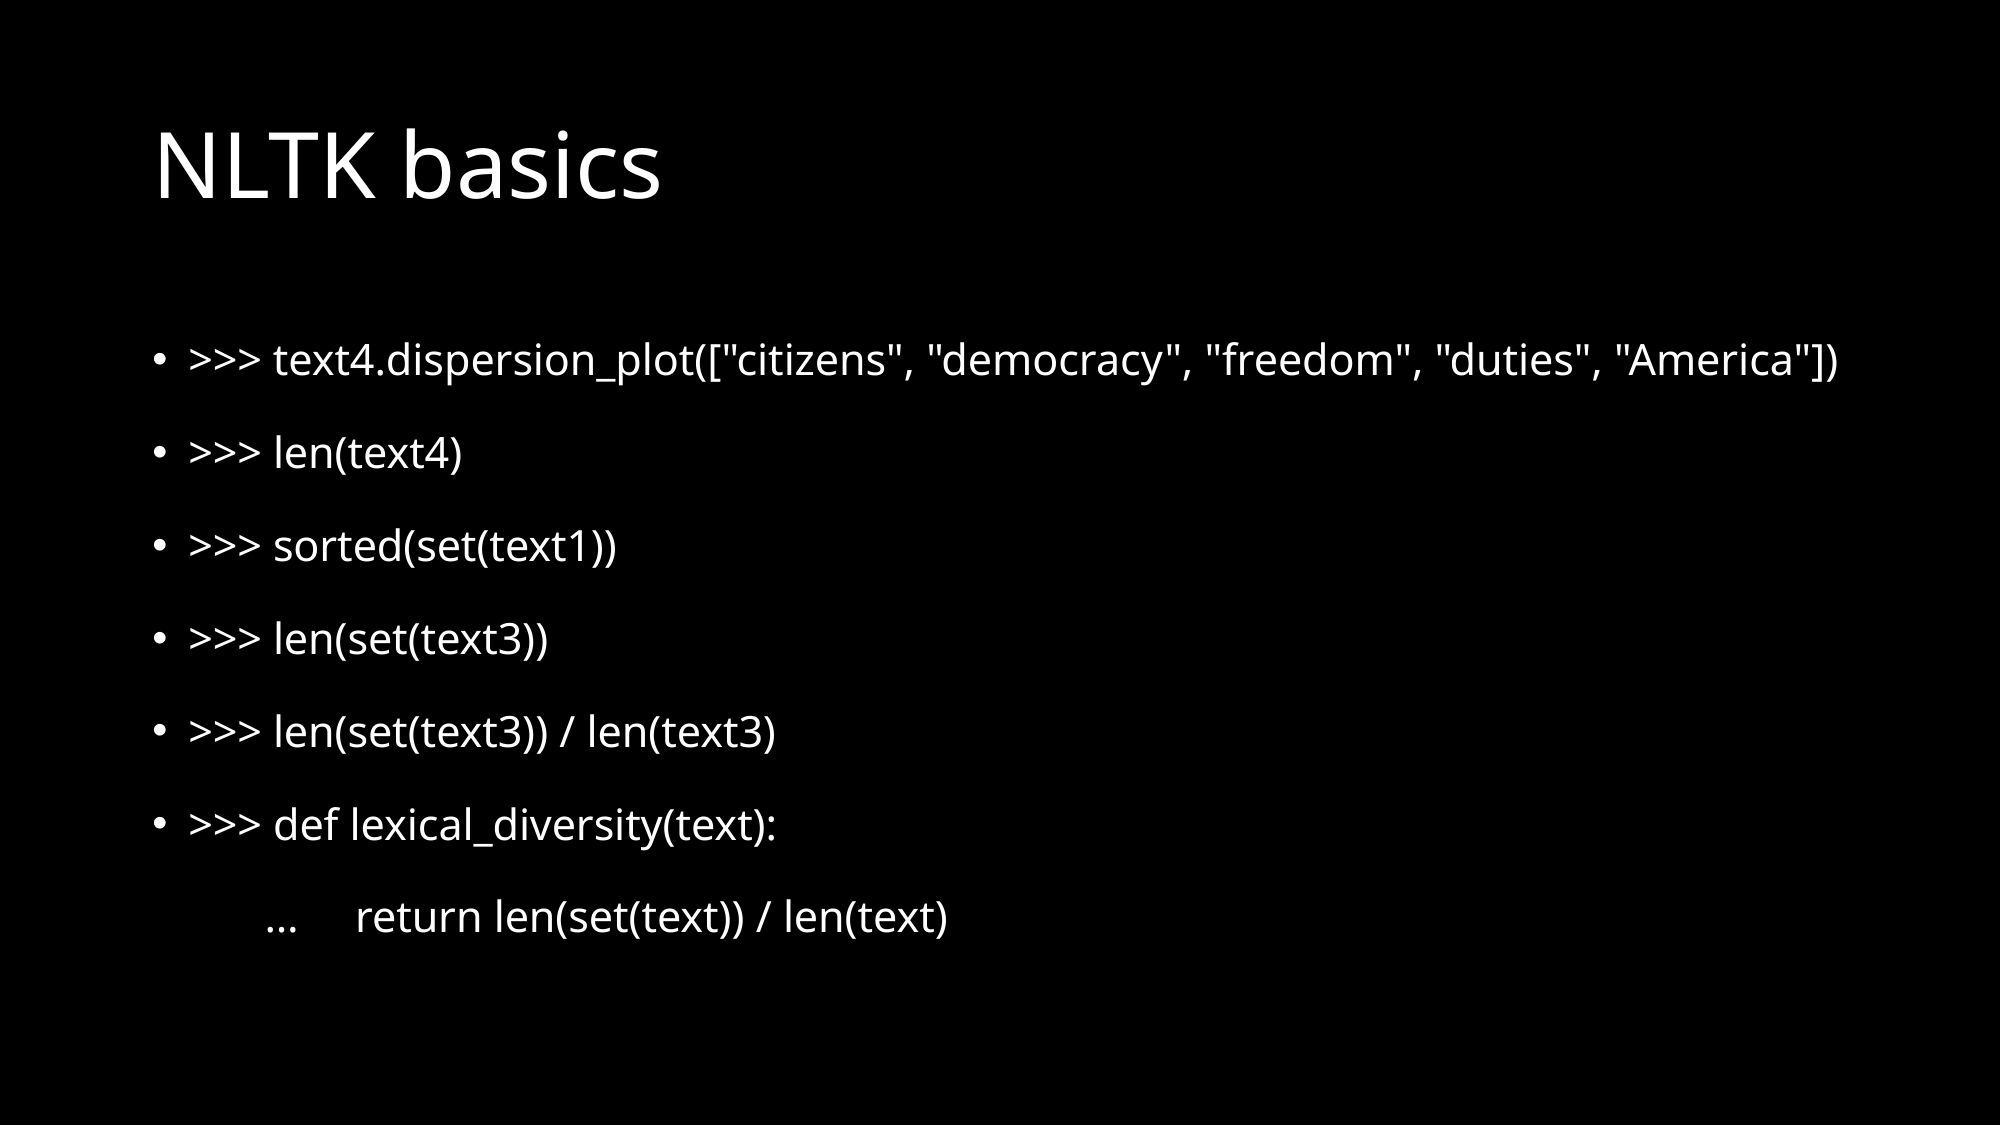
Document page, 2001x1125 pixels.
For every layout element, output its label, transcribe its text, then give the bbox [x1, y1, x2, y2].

list >>> text4.dispersion_plot(["citizens", "democracy", "freedom", "duties", "America"]) >>> len(text4) >>> sorted(set(text1)) >>> len(set(text3)) >>> len(set(text3)) / len(text3) >>> def lexical_diversity(text): … return len(set(text)) / len(text) [137, 299, 1863, 1014]
title NLTK basics [137, 59, 1863, 278]
